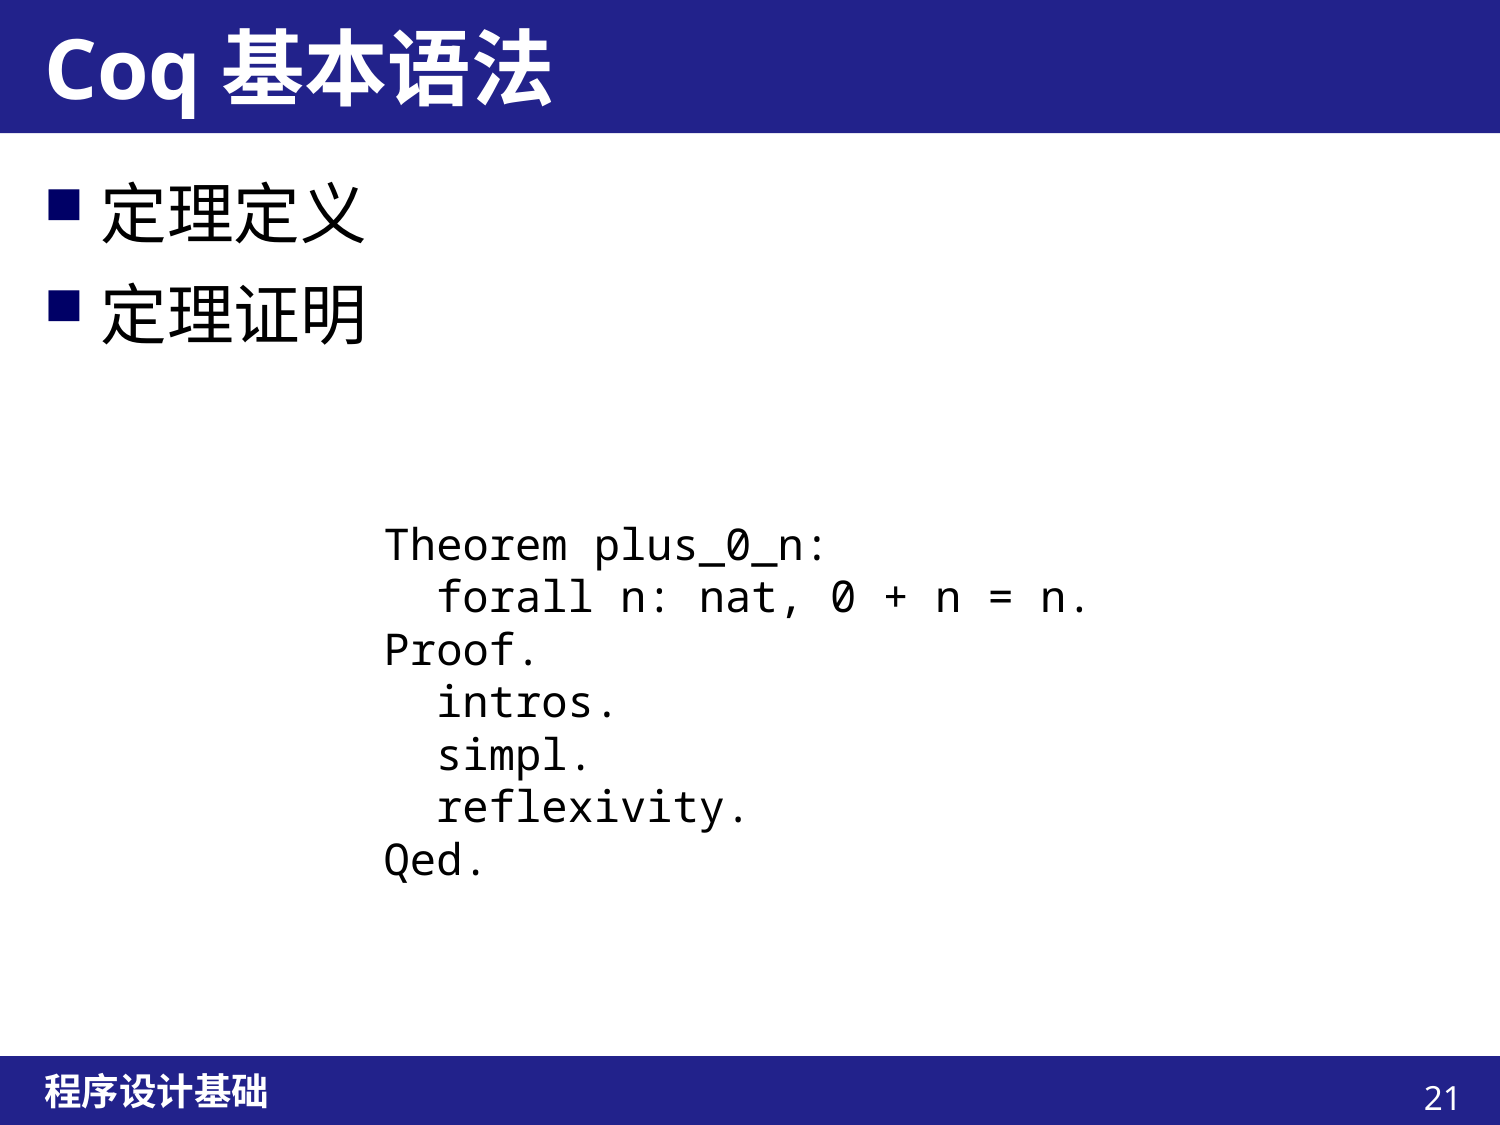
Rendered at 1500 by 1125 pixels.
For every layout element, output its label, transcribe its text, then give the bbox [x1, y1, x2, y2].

list 定理定义 定理证明 [29, 156, 1469, 1034]
title Coq基本语法 [29, 0, 1469, 134]
text_box Theorem plus_0_n: forall n: nat, 0 + n = n. Proof. intros. simpl. reflexivity. Qed. [368, 509, 1300, 892]
